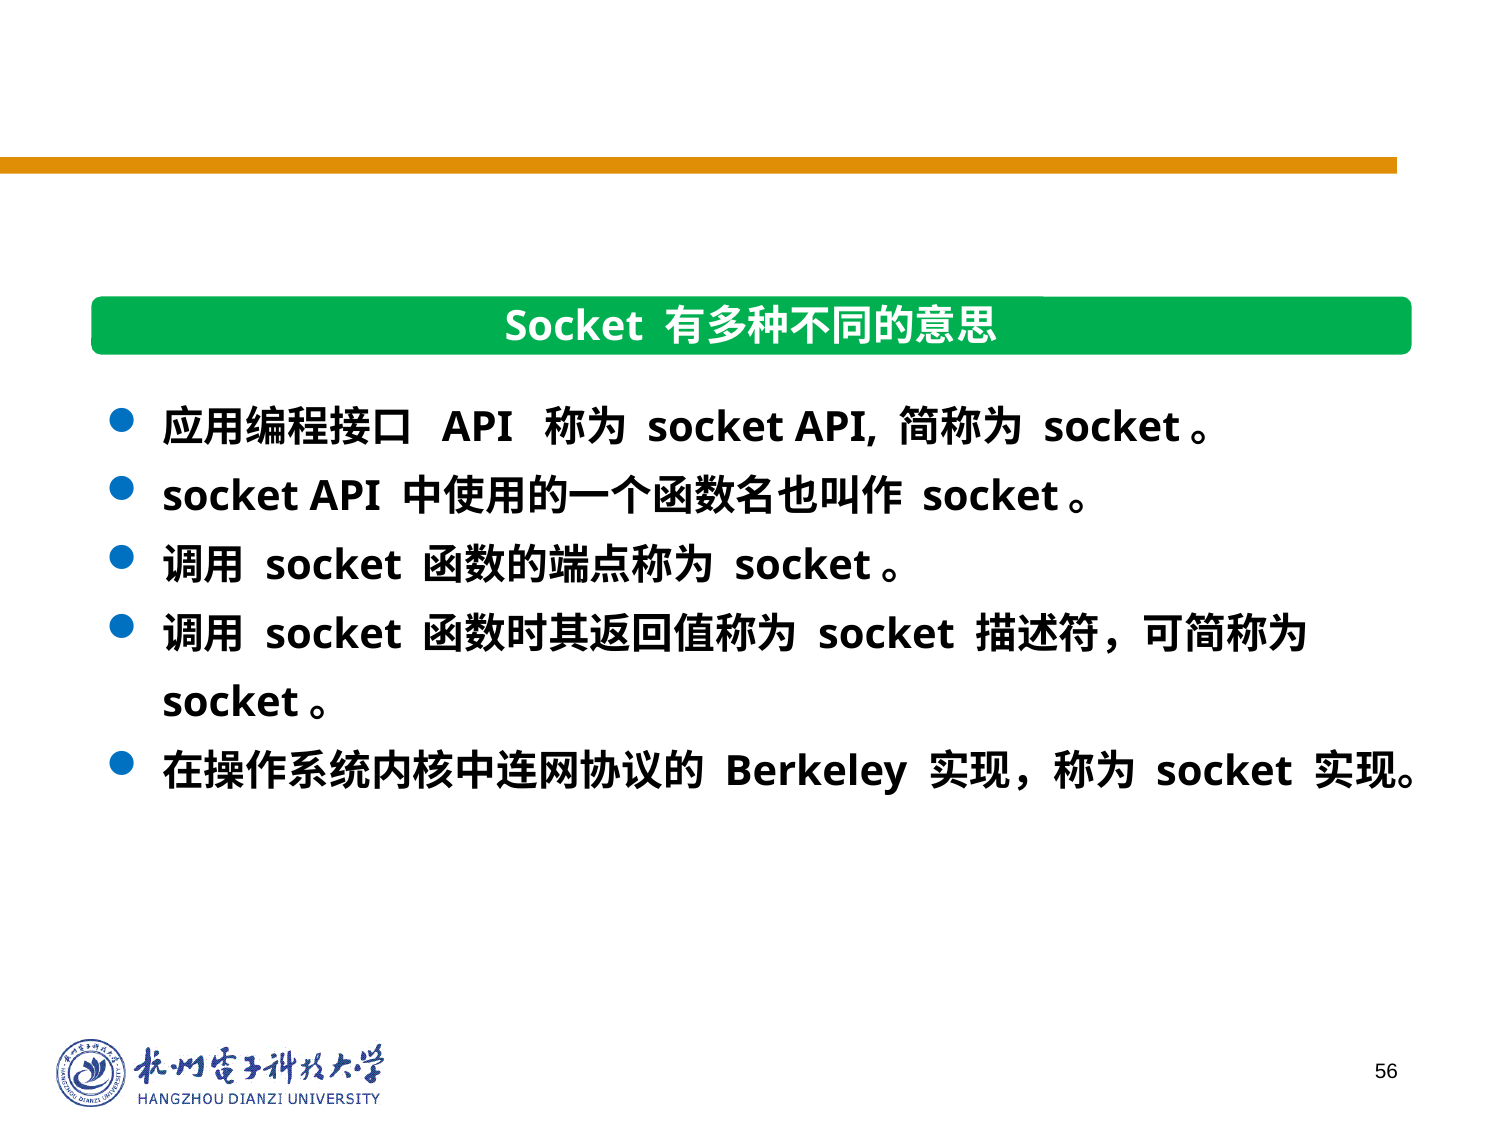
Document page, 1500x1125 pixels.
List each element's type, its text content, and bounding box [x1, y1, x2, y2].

text_box [1014, 296, 1412, 355]
text_box 应用编程接口 API 称为 socket API, 简称为 socket。 socket API 中使用的一个函数名也叫作 socket。 调用 socket 函数的端点称为 socket。 调用 socket 函数时其返回值称为 socket 描述符，可简称为 socket。 在操作系统内核中连网协议的 Berkeley 实现，称为 socket 实现。 [91, 374, 1434, 870]
text_box [91, 296, 489, 355]
text_box Socket 有多种不同的意思 [489, 291, 1014, 356]
picture [55, 1025, 407, 1125]
